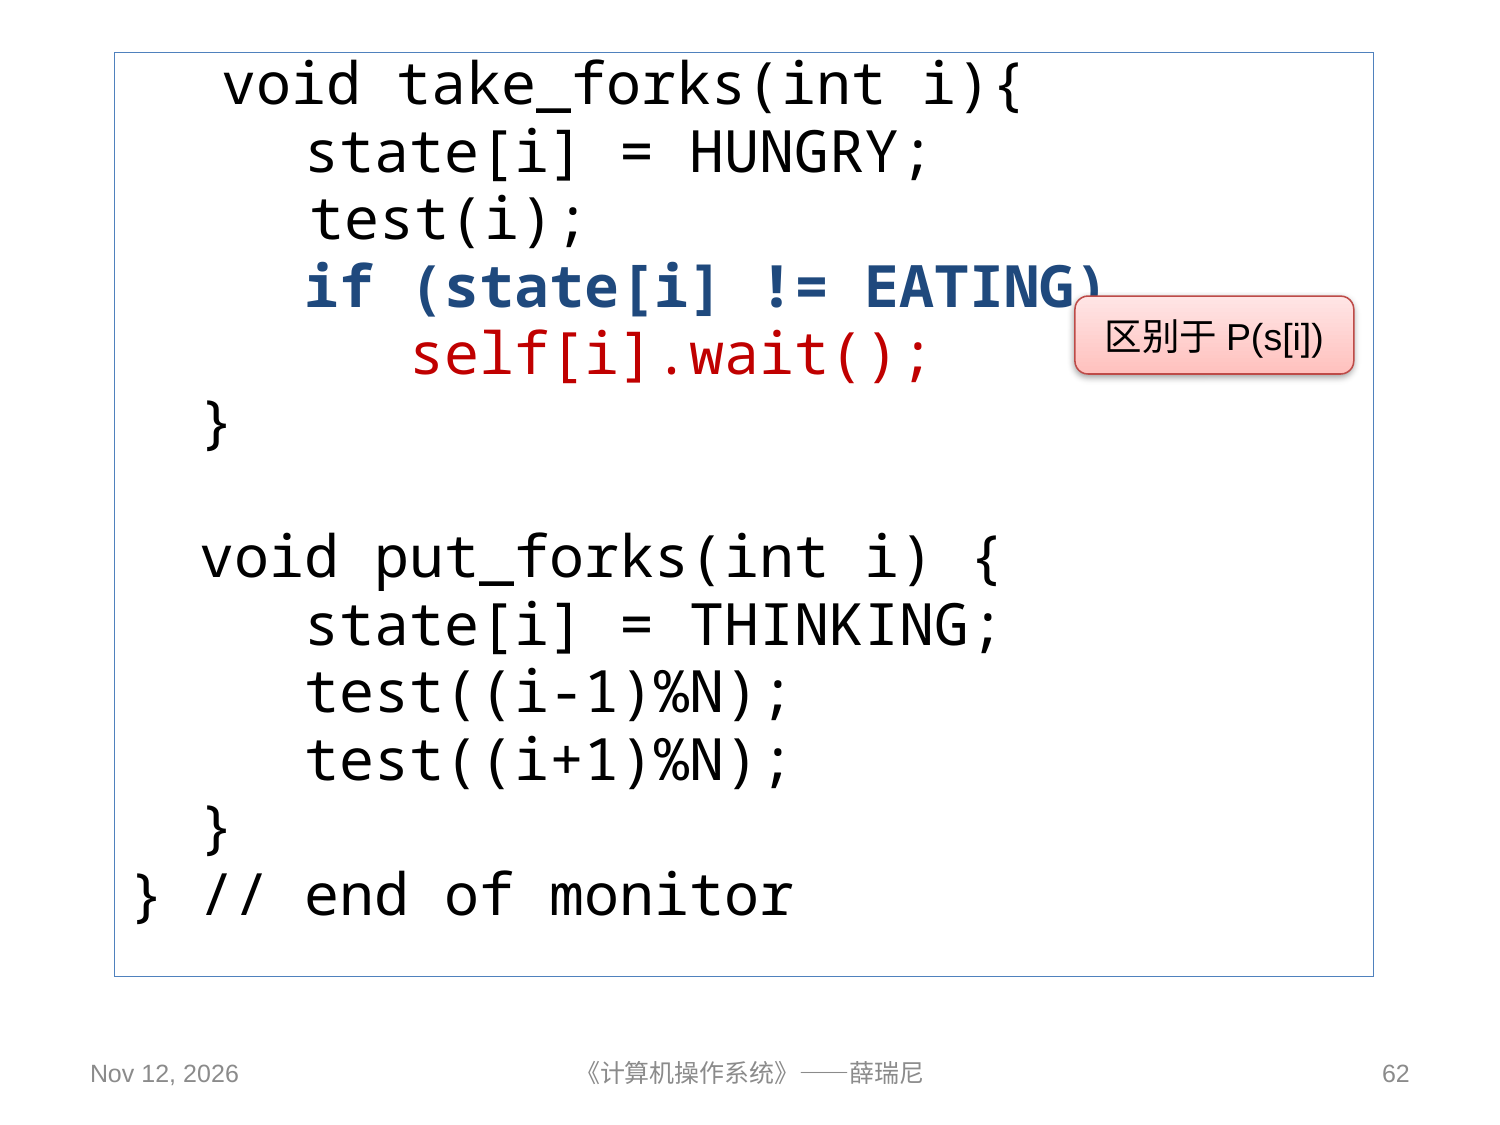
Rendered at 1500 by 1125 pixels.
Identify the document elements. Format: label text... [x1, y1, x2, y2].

slide_number 62 [1074, 1042, 1425, 1103]
list void take_forks(int i){ state[i] = HUNGRY; test(i); if (state[i] != EATING) self[i].wait(); } void put_forks(int i) { state[i] = THINKING; test((i-1)%N); test((i+1)%N); } } // end of monitor [114, 52, 1374, 977]
text_box 区别于P(s[i]) [1074, 295, 1355, 375]
footer 《计算机操作系统》——薛瑞尼 [425, 1042, 1074, 1103]
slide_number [75, 1042, 425, 1103]
